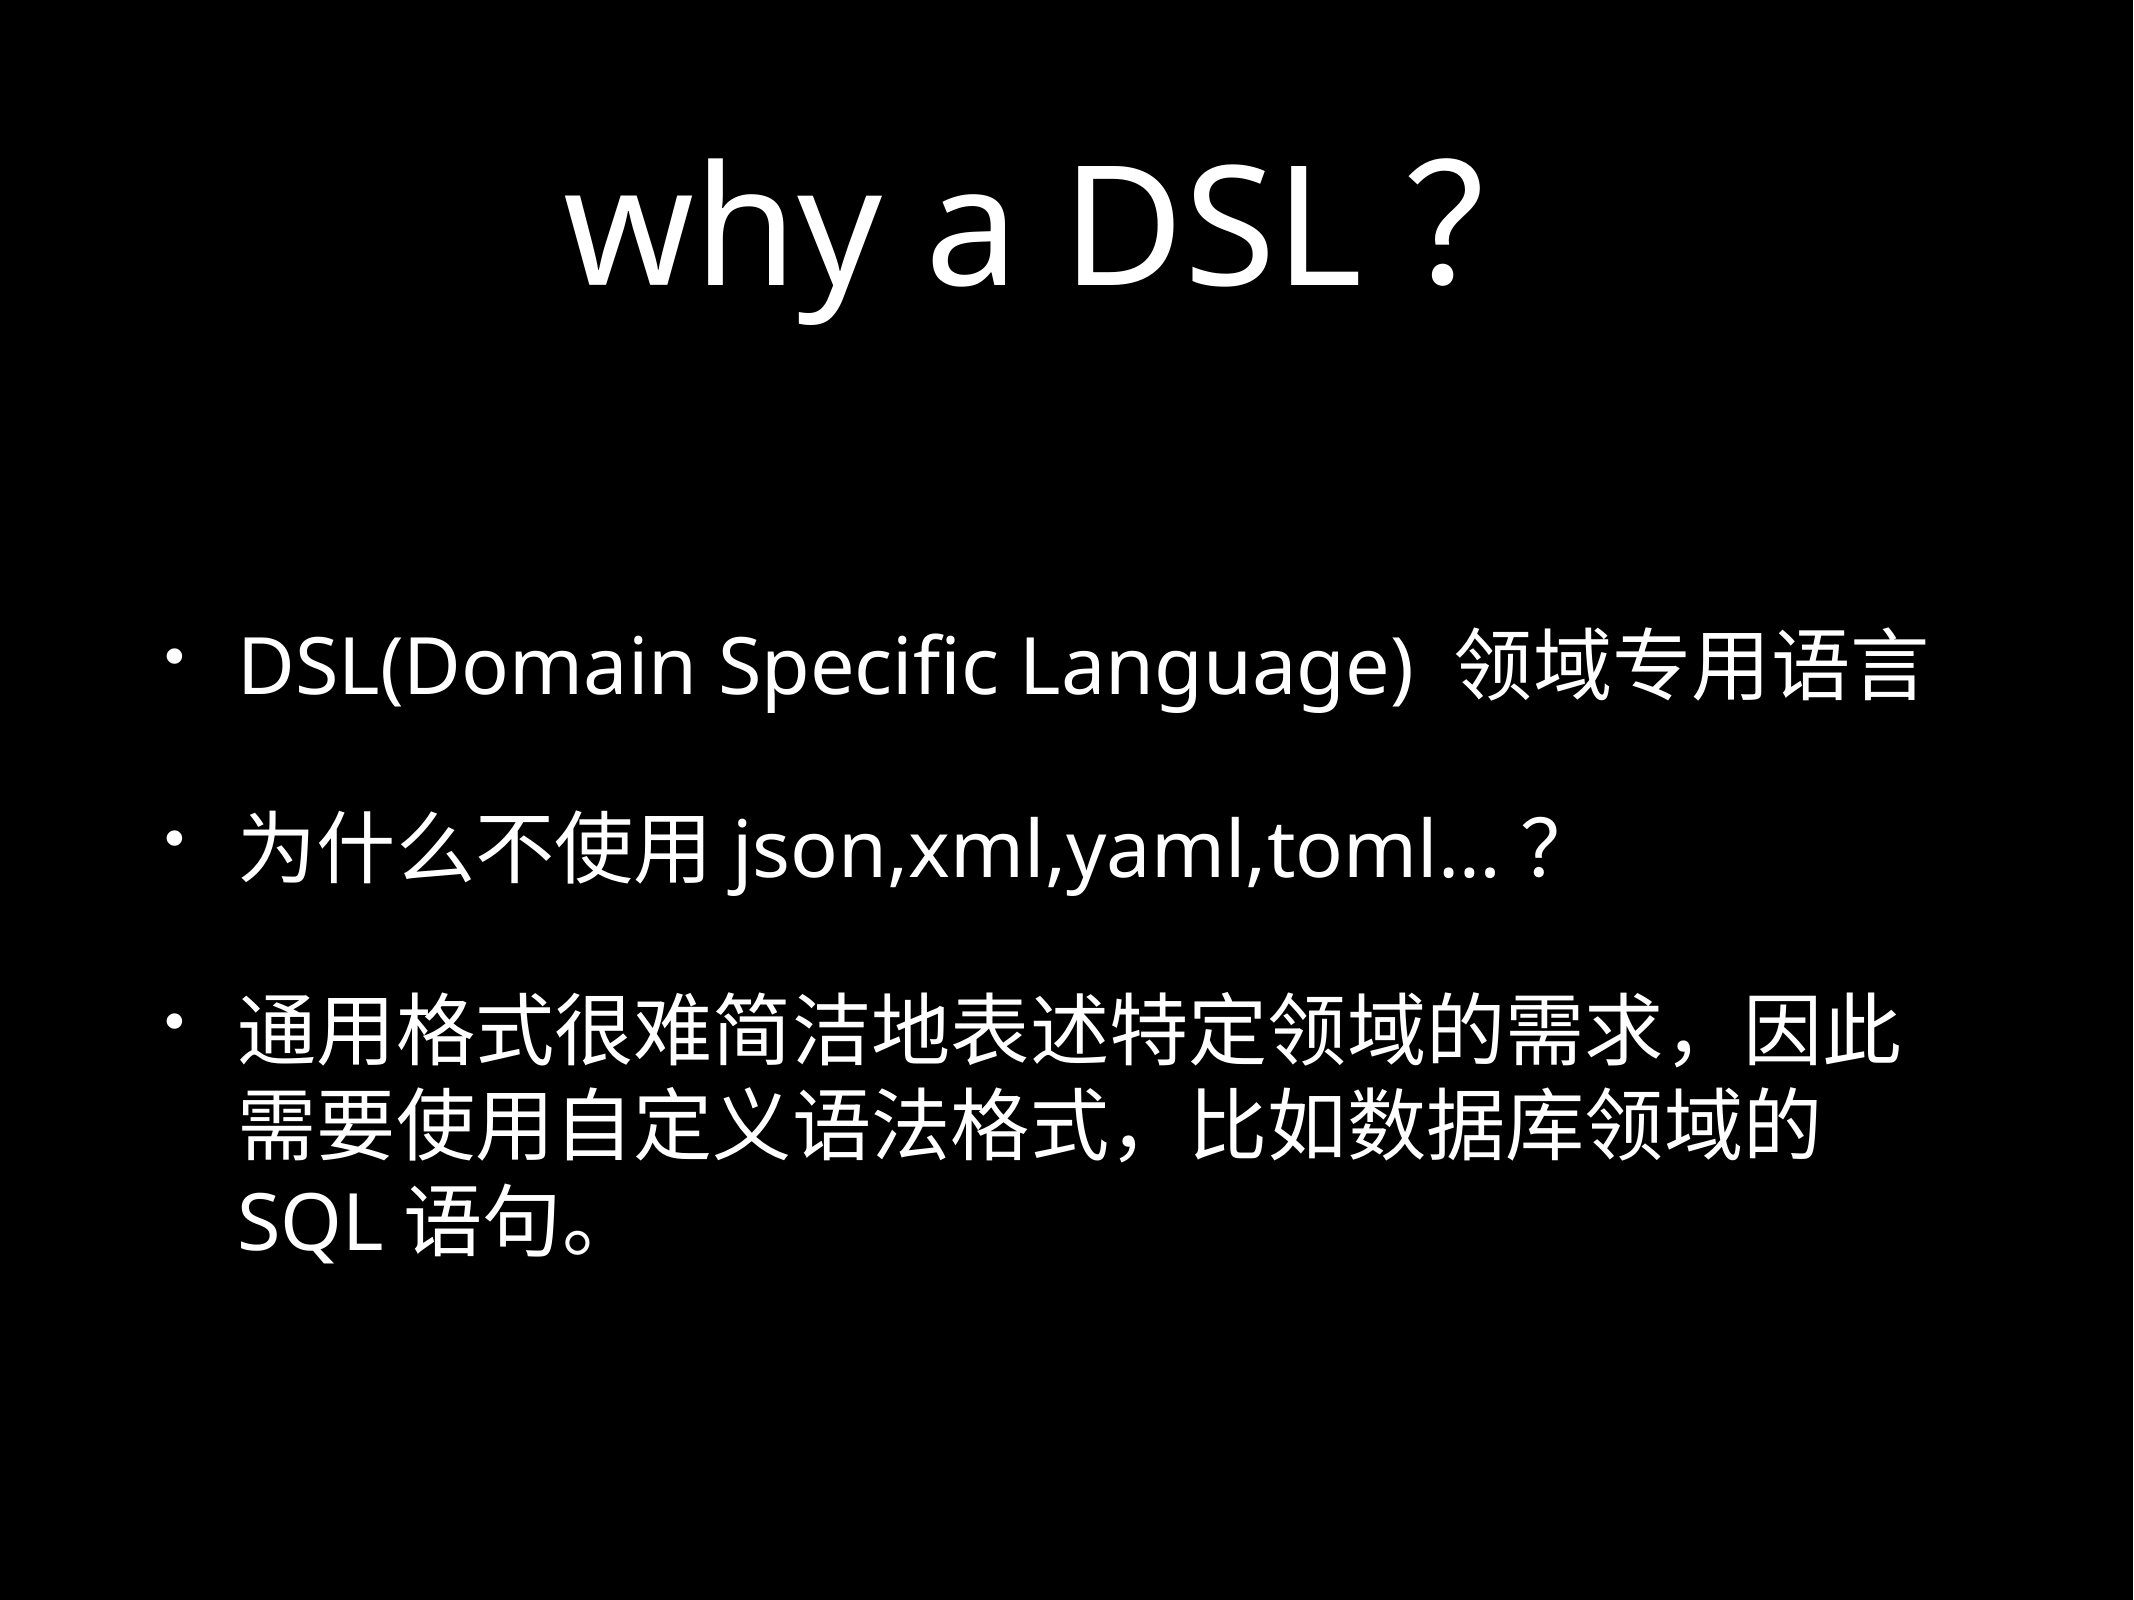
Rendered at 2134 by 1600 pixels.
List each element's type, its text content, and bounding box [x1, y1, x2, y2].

list DSL(Domain Specific Language) 领域专用语言 为什么不使用json,xml,yaml,toml…？ 通用格式很难简洁地表述特定领域的需求，因此需要使用自定义语法格式，比如数据库领域的SQL语句。 [155, 424, 1978, 1457]
title why a DSL？ [155, 41, 1978, 397]
